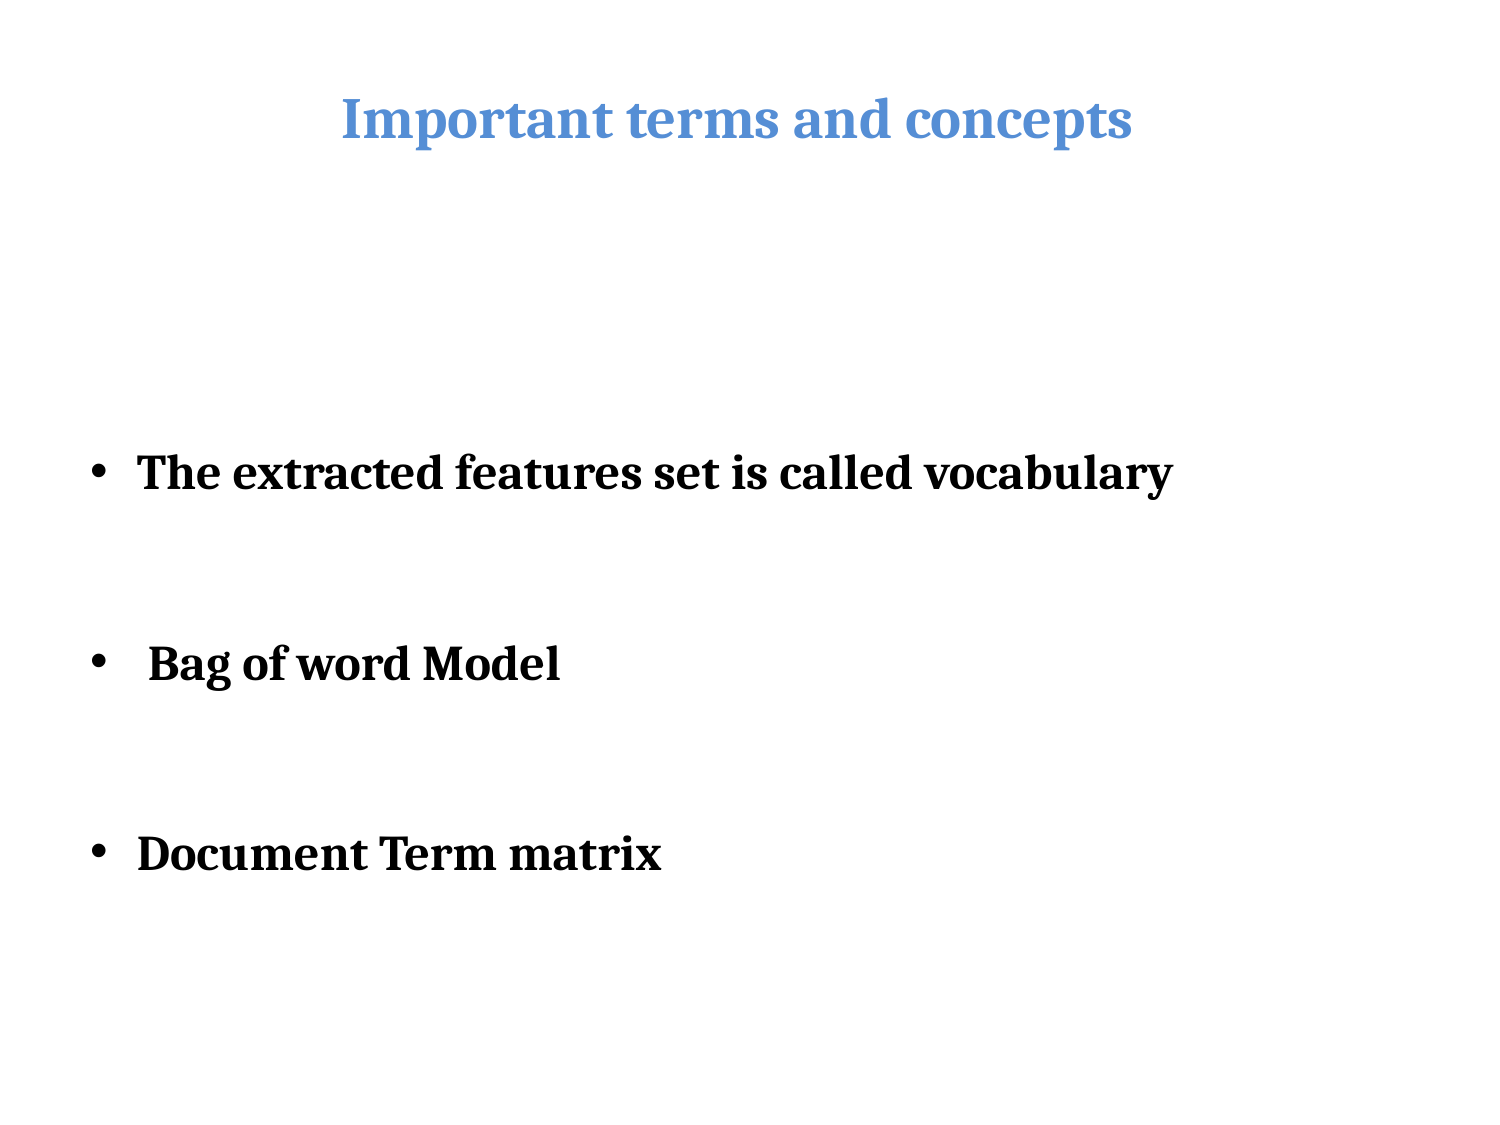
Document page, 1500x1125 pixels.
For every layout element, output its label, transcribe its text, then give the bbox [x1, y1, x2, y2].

text_box The extracted features set is called vocabulary Bag of word Model Document Term matrix [0, 312, 1500, 1050]
text_box Important terms and concepts [0, 0, 1475, 300]
